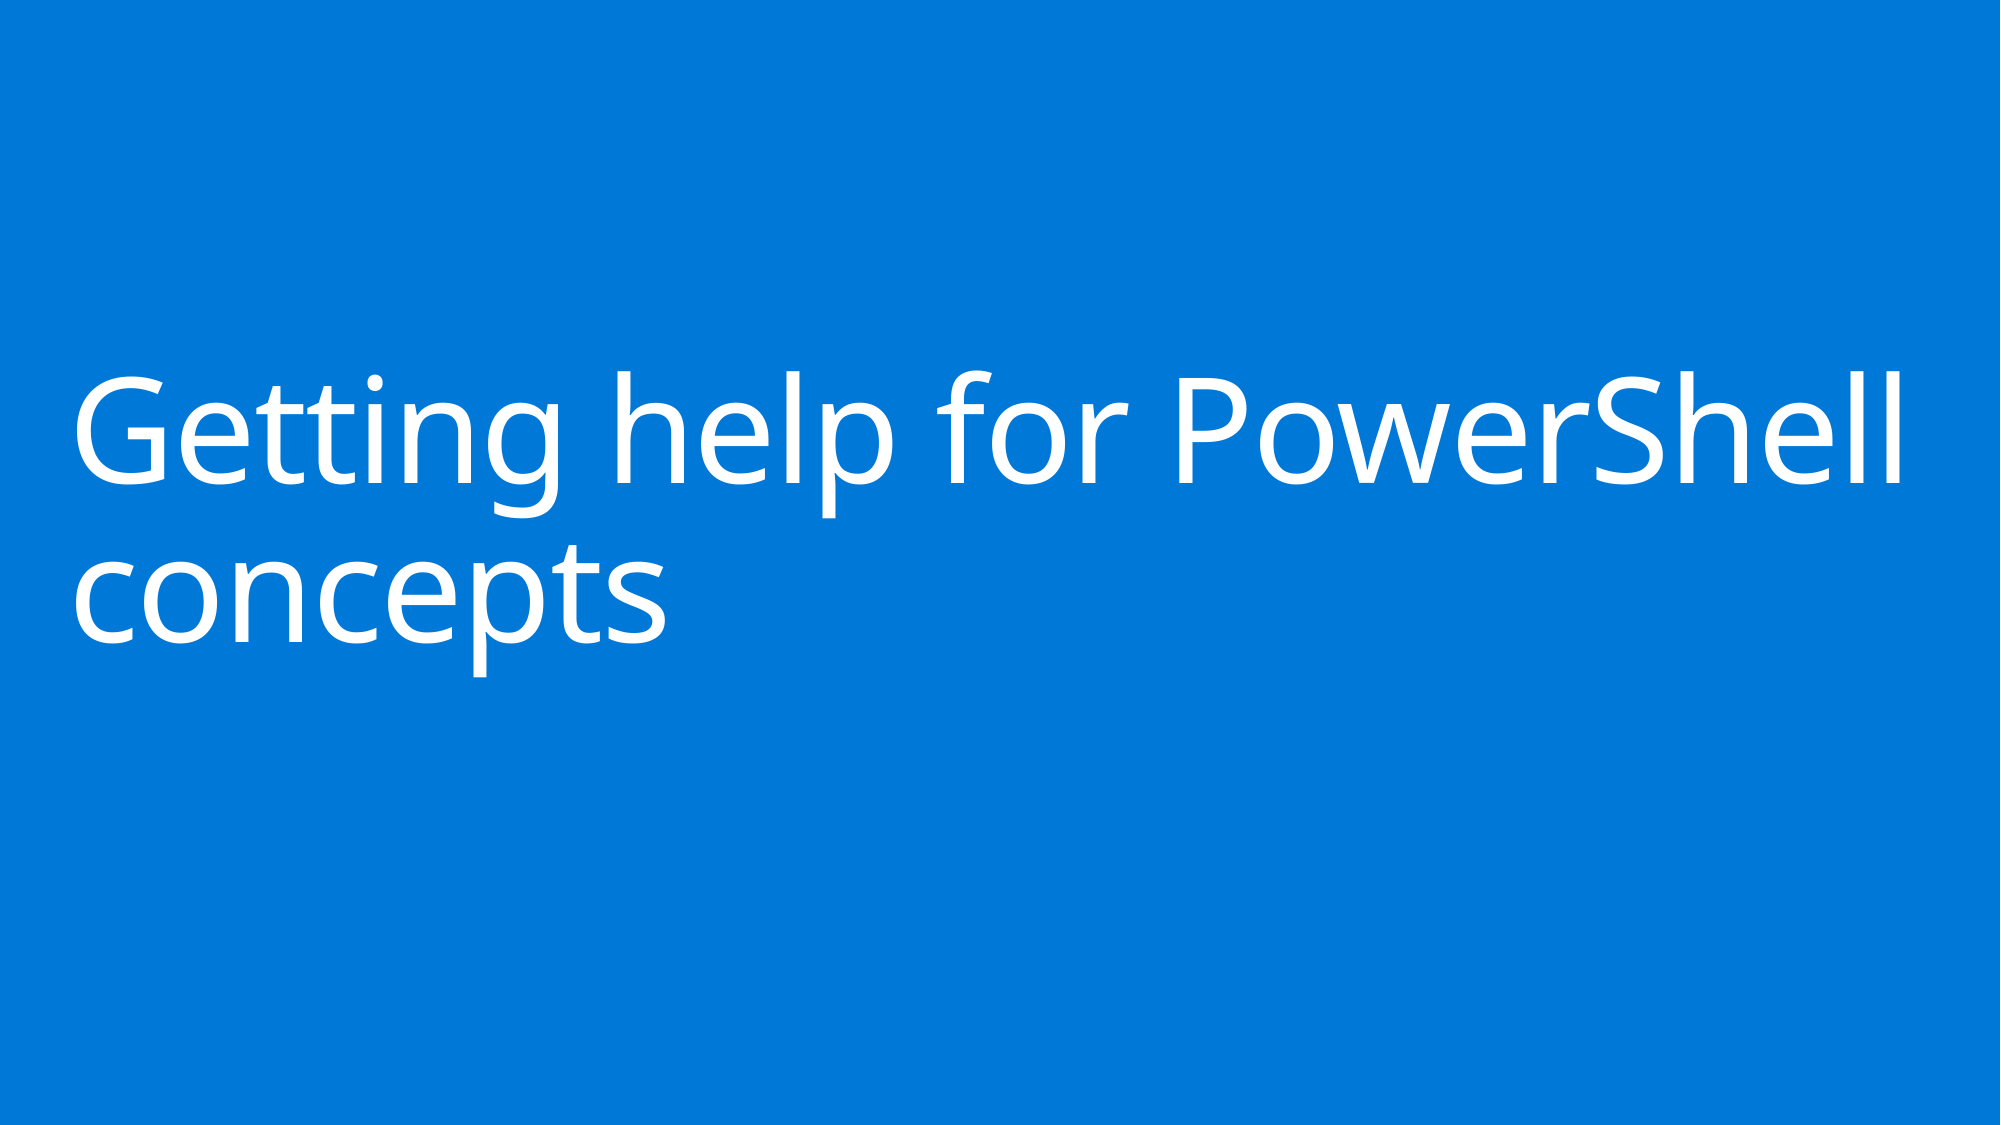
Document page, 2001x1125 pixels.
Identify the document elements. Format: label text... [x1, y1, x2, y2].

title Getting help for PowerShell concepts [44, 341, 1956, 693]
